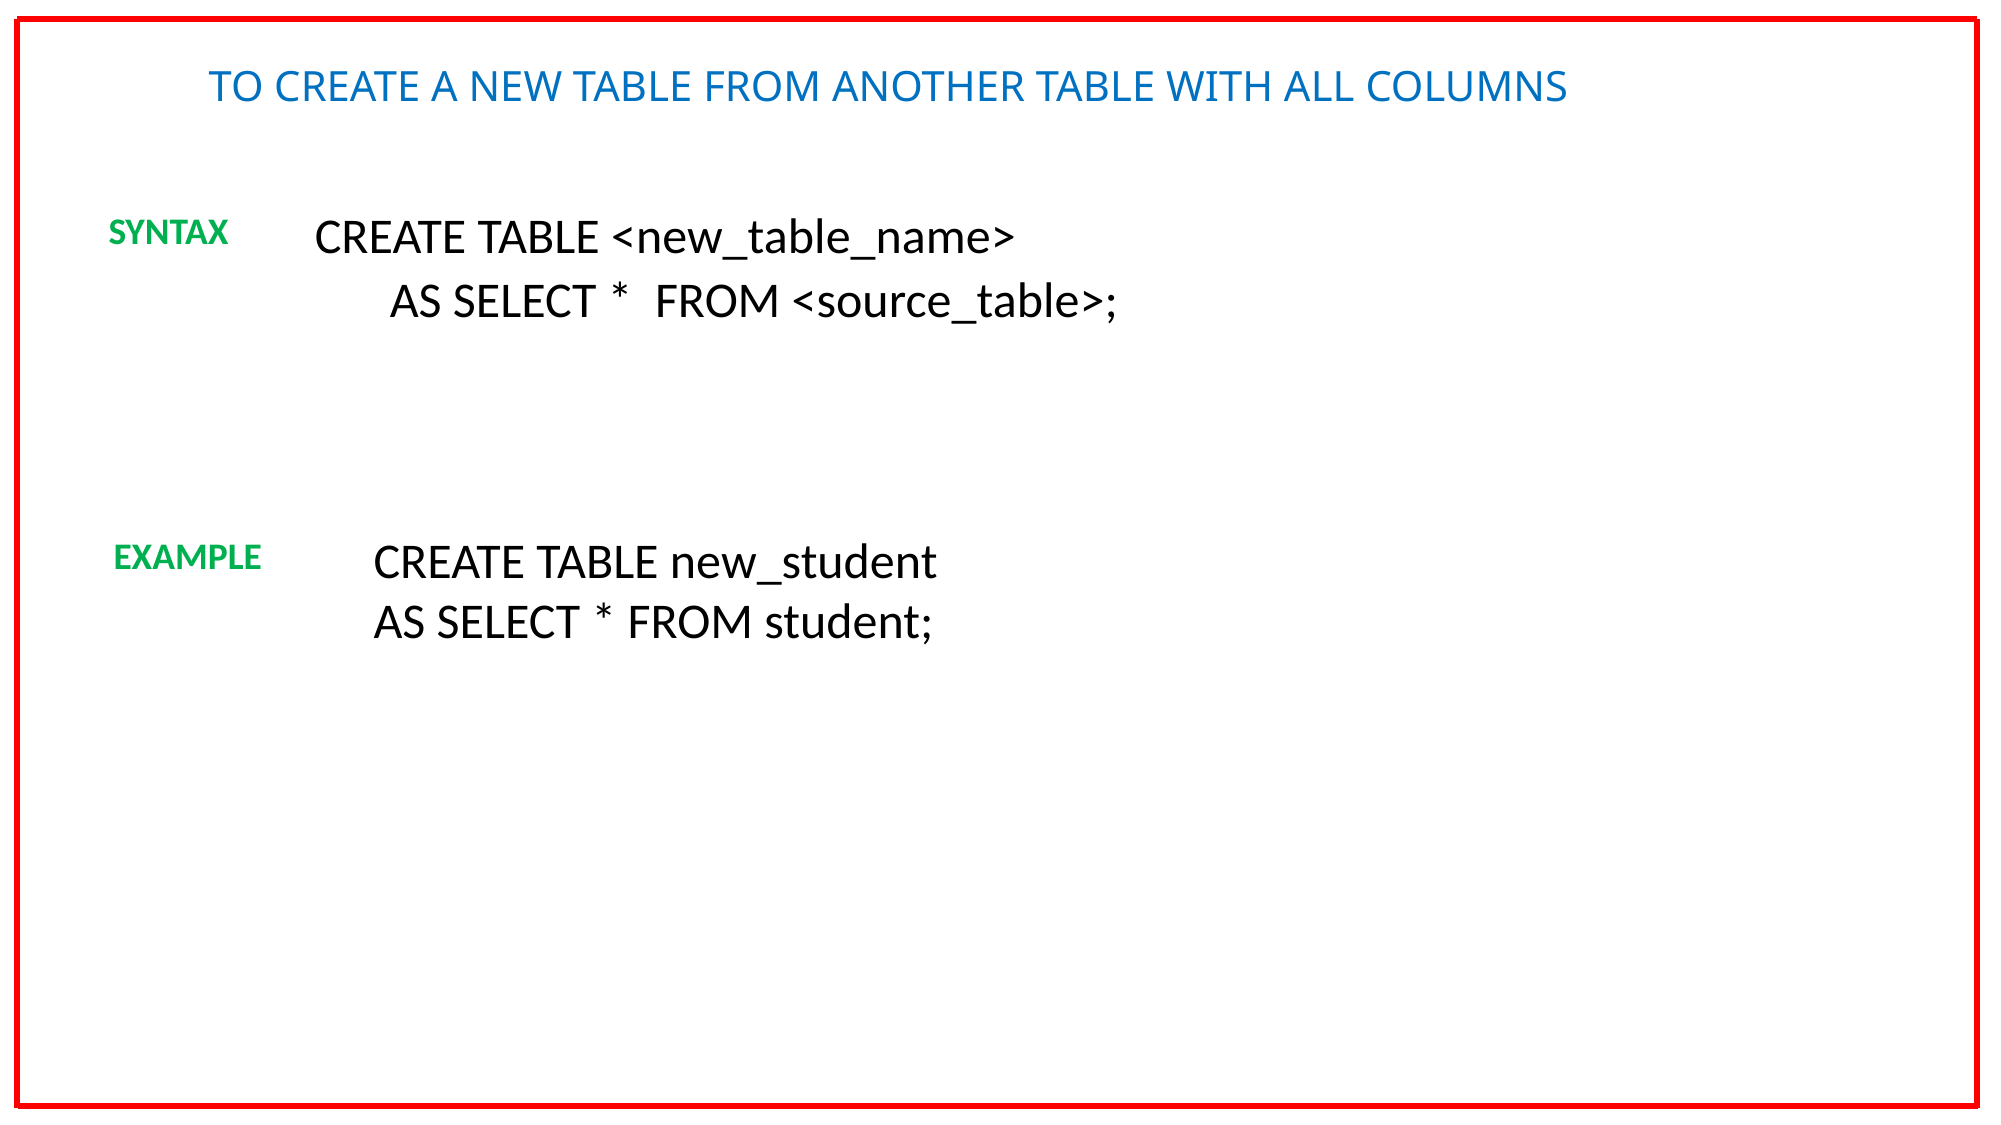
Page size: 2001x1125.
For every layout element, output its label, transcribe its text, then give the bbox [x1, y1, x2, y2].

text_box CREATE TABLE <new_table_name> AS SELECT * FROM <source_table>; [225, 191, 1825, 335]
text_box To Create a New Table FROM ANOTHER TABLE WITH ALL COLUMNS [193, 52, 1584, 118]
text_box CREATE TABLE new_student AS SELECT * FROM student; [358, 520, 1078, 656]
text_box EXAMPLE [98, 524, 277, 585]
text_box SYNTAX [93, 199, 225, 260]
